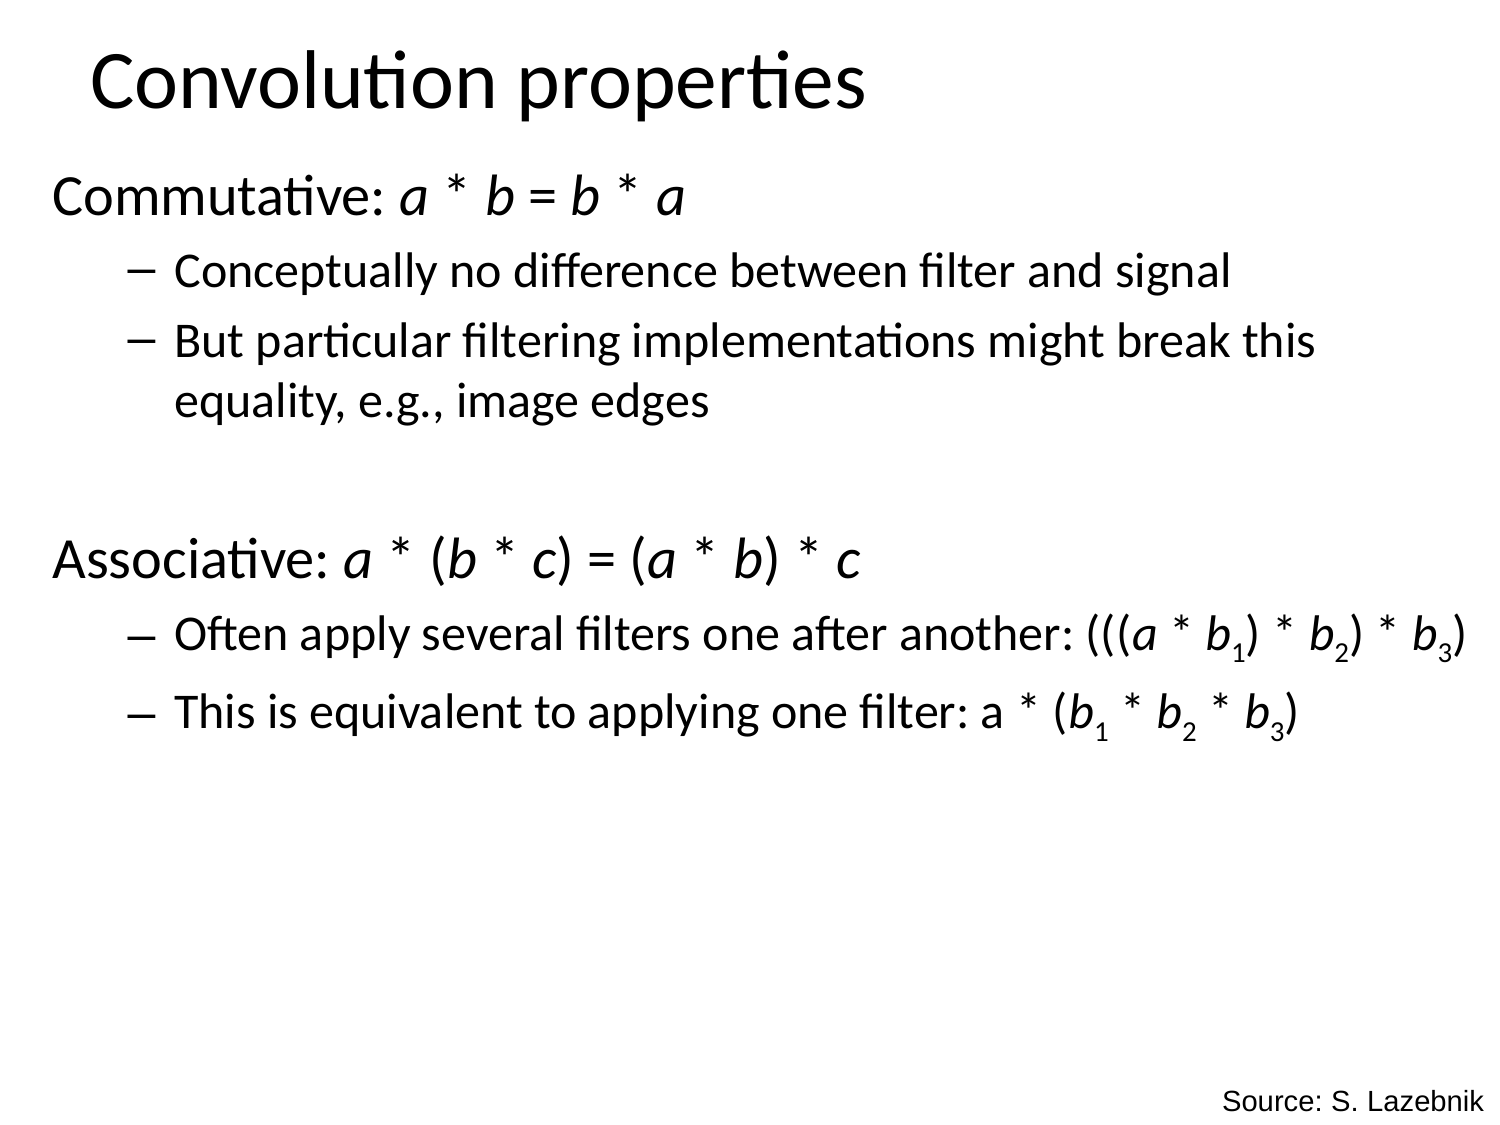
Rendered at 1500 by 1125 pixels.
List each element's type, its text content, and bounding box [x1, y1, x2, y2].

text_box Source: S. Lazebnik [1207, 1074, 1500, 1125]
title Convolution properties [75, 0, 1425, 149]
list Commutative: a * b = b * a Conceptually no difference between filter and signal But particular filtering implementations might break this equality, e.g., image edges Associative: a * (b * c) = (a * b) * c Often apply several filters one after another: (((a * b1) * b2) * b3) This is equivalent to applying one filter: a * (b1 * b2 * b3) [37, 149, 1500, 1088]
